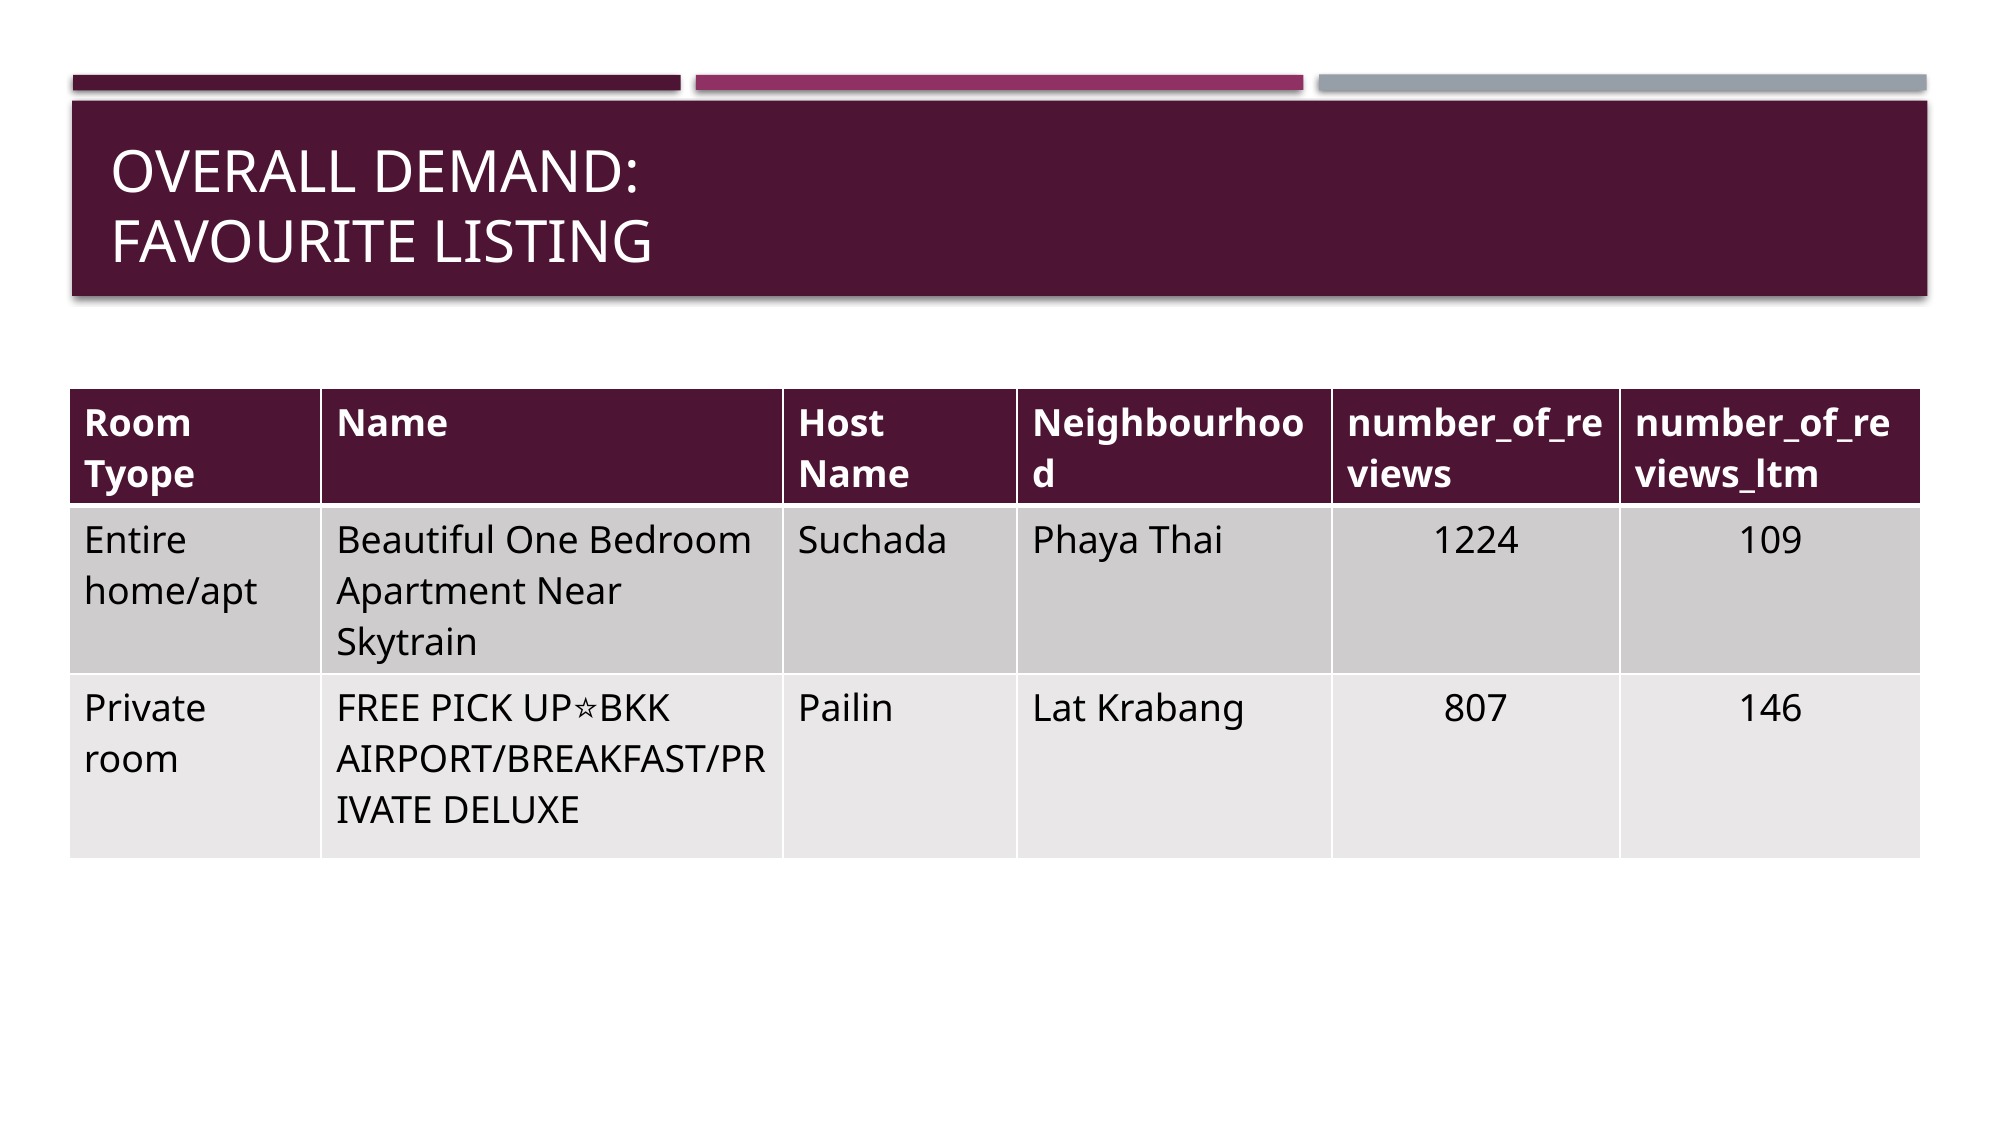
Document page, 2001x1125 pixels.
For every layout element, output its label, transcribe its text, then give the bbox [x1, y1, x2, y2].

table_cell 1224 [1333, 508, 1619, 673]
table_cell Phaya Thai [1018, 508, 1331, 673]
table_cell Private room [70, 675, 320, 858]
table_cell Beautiful One Bedroom Apartment Near Skytrain [322, 508, 782, 673]
table_cell Pailin [784, 675, 1016, 858]
table_header number_of_reviews [1333, 389, 1619, 503]
table_header Name [322, 389, 782, 503]
table_header Neighbourhood [1018, 389, 1331, 503]
table_header Room Tyope [70, 389, 320, 503]
table_cell Entire home/apt [70, 508, 320, 673]
table_cell Lat Krabang [1018, 675, 1331, 858]
table_header number_of_reviews_ltm [1621, 389, 1920, 503]
table_cell FREE PICK UP⭐BKK AIRPORT/BREAKFAST/PRIVATE DELUXE [322, 675, 782, 858]
title OVERALL DEMAND: FAVOURITE LISTING [95, 115, 1905, 282]
table_cell 807 [1333, 675, 1619, 858]
table_cell Suchada [784, 508, 1016, 673]
table_cell 146 [1621, 675, 1920, 858]
table_header Host Name [784, 389, 1016, 503]
table_cell 109 [1621, 508, 1920, 673]
